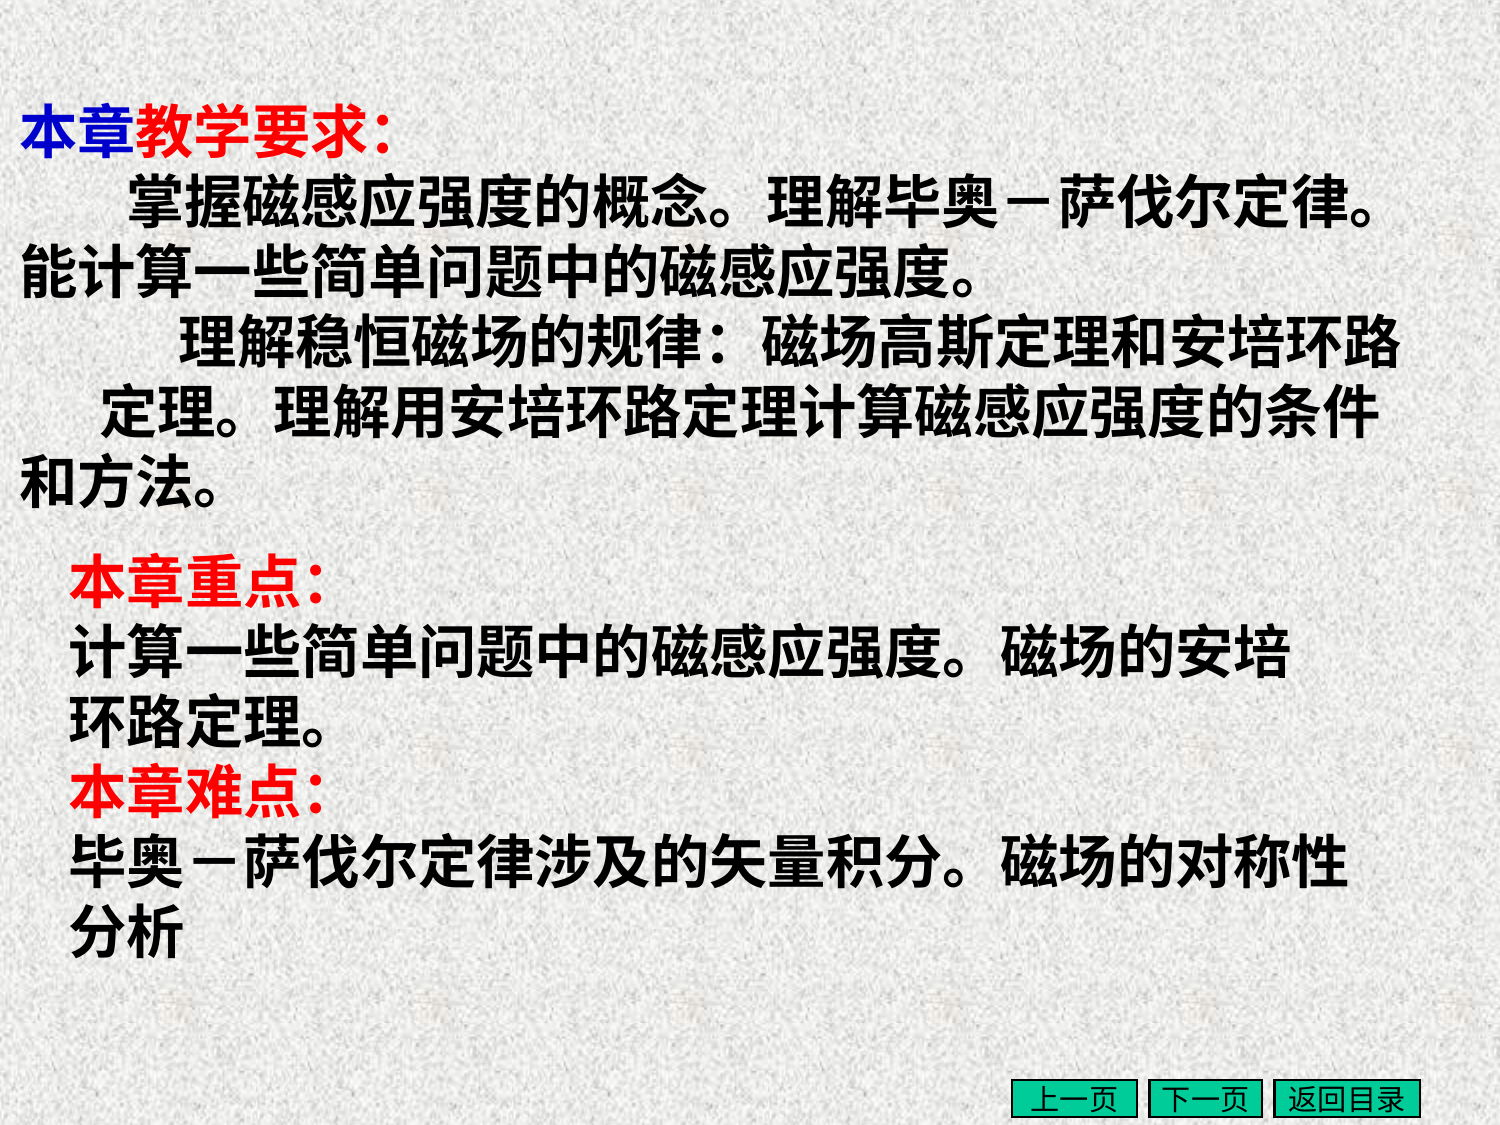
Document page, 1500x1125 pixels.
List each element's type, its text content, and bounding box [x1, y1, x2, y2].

text_box 返回目录 [1274, 1079, 1420, 1118]
text_box 本章重点： 计算一些简单问题中的磁感应强度。磁场的安培 环路定理。 本章难点： 毕奥－萨伐尔定律涉及的矢量积分。磁场的对称性 分析 [53, 537, 1366, 973]
text_box 上一页 [1011, 1079, 1137, 1118]
picture [0, 0, 1500, 1125]
text_box 本章教学要求： 掌握磁感应强度的概念。理解毕奥－萨伐尔定律。 能计算一些简单问题中的磁感应强度。 理解稳恒磁场的规律：磁场高斯定理和安培环路 定理。理解用安培环路定理计算磁感应强度的条件 和方法。 [4, 87, 1423, 593]
text_box 下一页 [1149, 1079, 1263, 1118]
